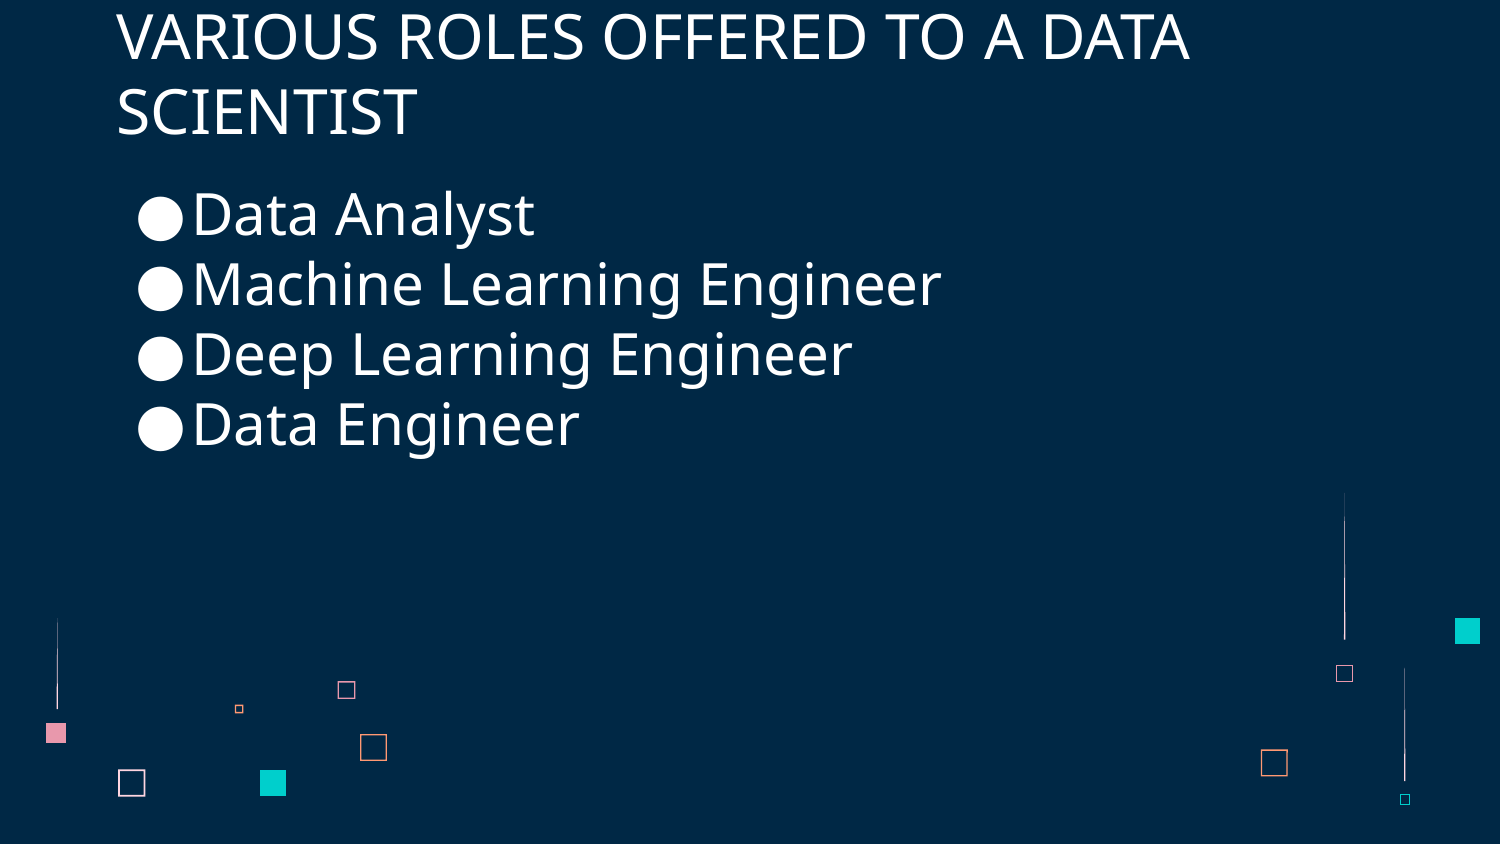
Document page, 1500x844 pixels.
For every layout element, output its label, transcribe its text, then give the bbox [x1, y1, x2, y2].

title VARIOUS ROLES OFFERED TO A DATA SCIENTIST [101, 67, 1282, 163]
list Data Analyst Machine Learning Engineer Deep Learning Engineer Data Engineer [101, 163, 1089, 506]
